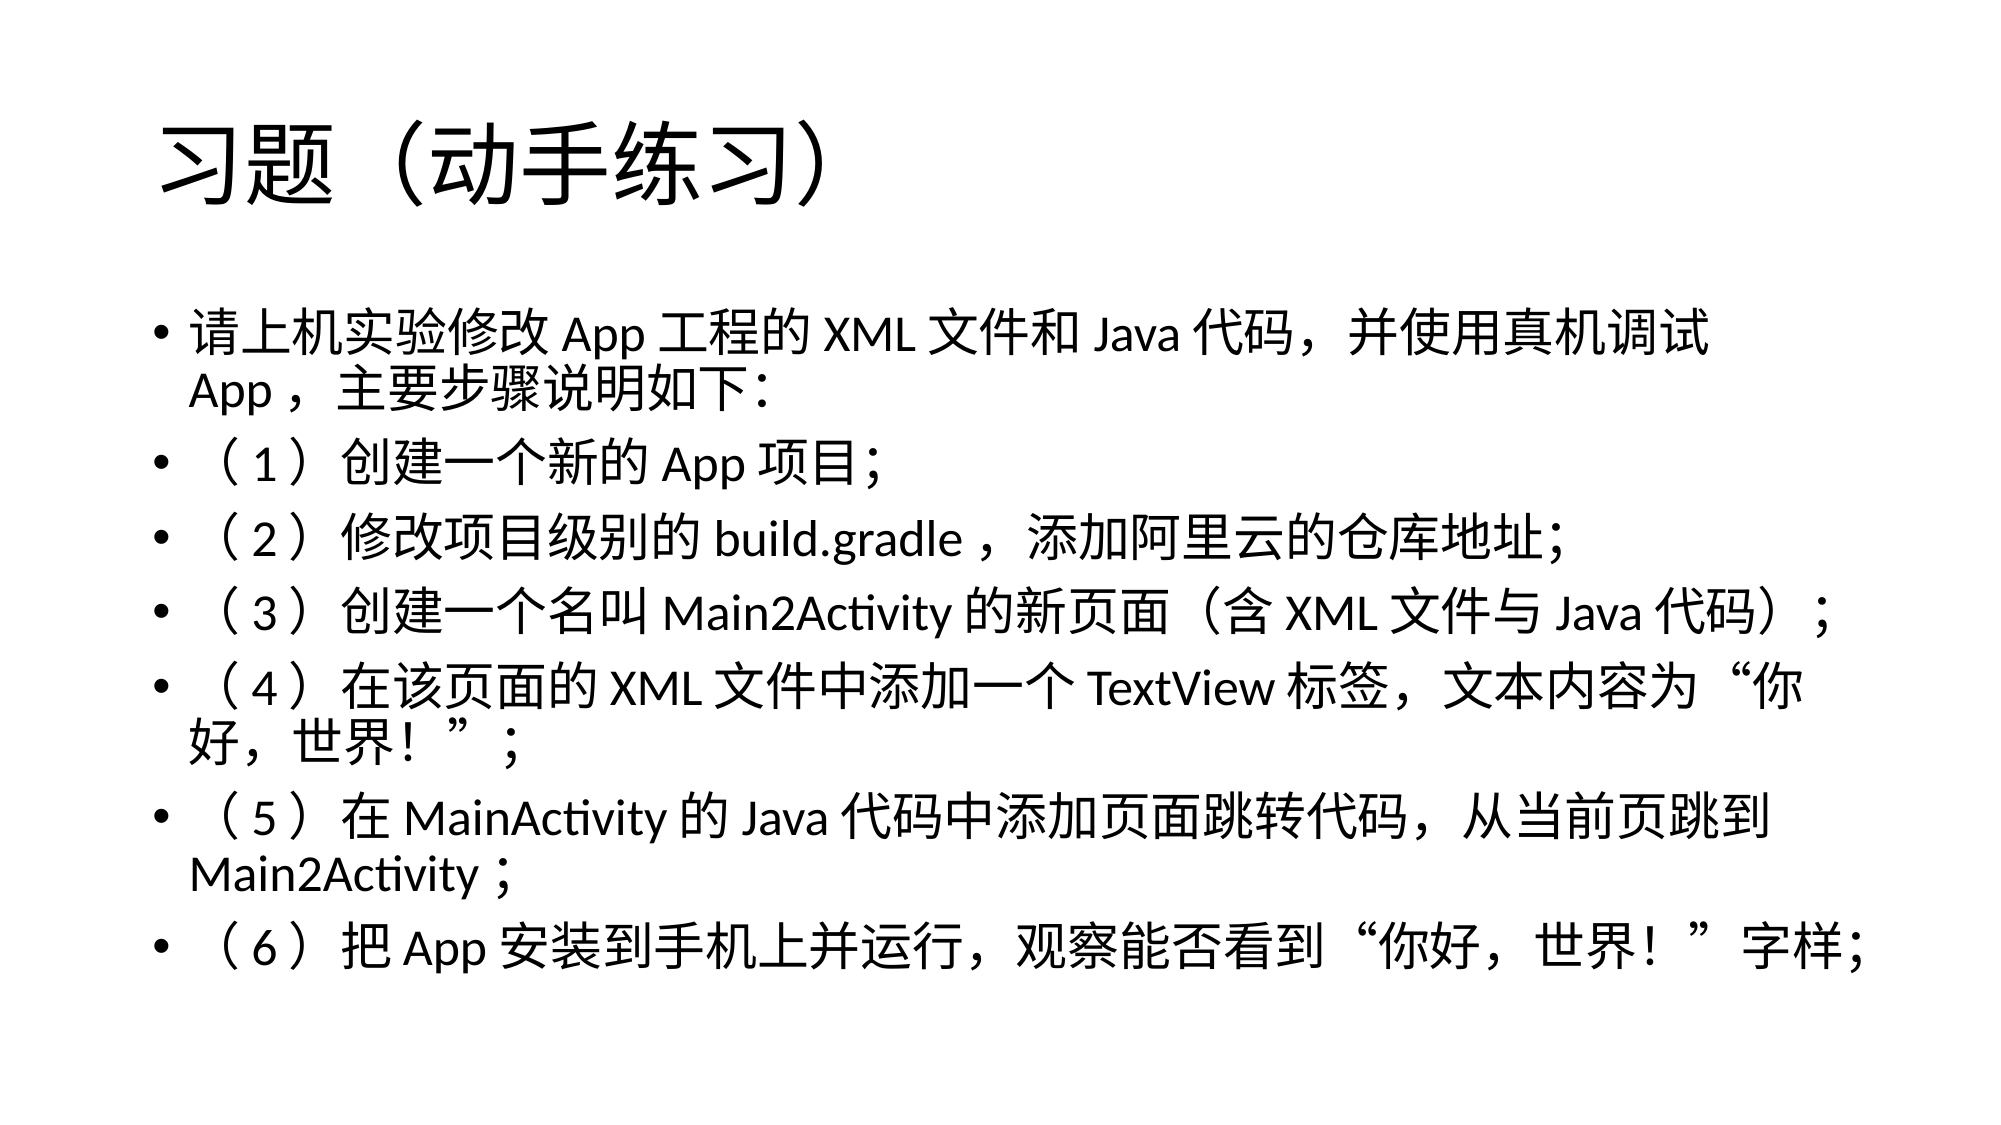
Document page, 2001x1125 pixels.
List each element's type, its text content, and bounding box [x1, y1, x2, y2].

list 请上机实验修改App工程的XML文件和Java代码，并使用真机调试App，主要步骤说明如下： （1）创建一个新的App项目； （2）修改项目级别的build.gradle，添加阿里云的仓库地址； （3）创建一个名叫Main2Activity的新页面（含XML文件与Java代码）； （4）在该页面的XML文件中添加一个TextView标签，文本内容为“你好，世界！”； （5）在MainActivity的Java代码中添加页面跳转代码，从当前页跳到Main2Activity； （6）把App安装到手机上并运行，观察能否看到“你好，世界！”字样； [137, 299, 1863, 1014]
title 习题（动手练习） [137, 59, 1863, 278]
